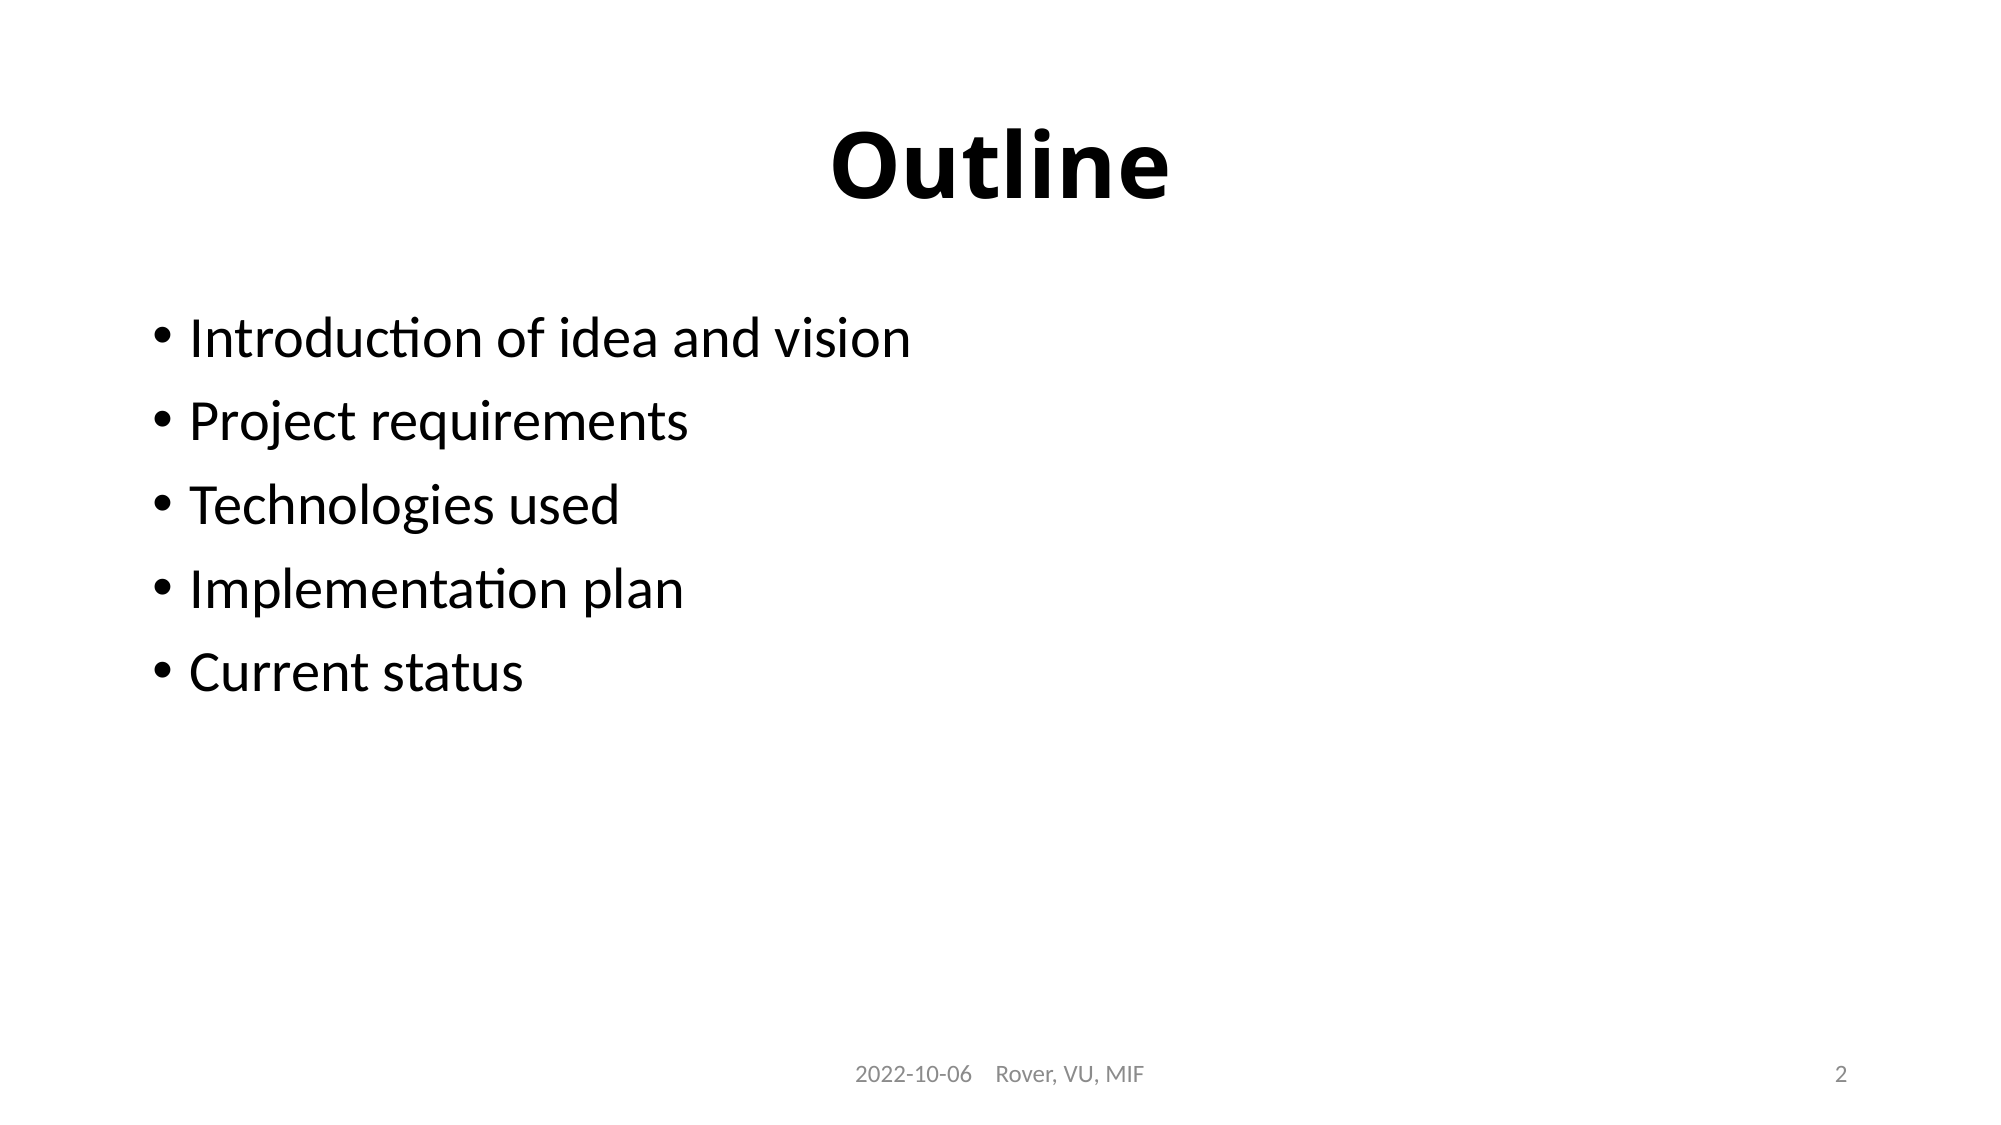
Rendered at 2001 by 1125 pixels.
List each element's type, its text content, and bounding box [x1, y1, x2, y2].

footer 2022-10-06 Rover, VU, MIF [662, 1042, 1338, 1103]
list Introduction of idea and vision​ Project requirements​ Technologies used​ Implementation plan​ Current status​ [137, 299, 1863, 1014]
title Outline [137, 59, 1863, 278]
slide_number 2 [1412, 1042, 1863, 1103]
